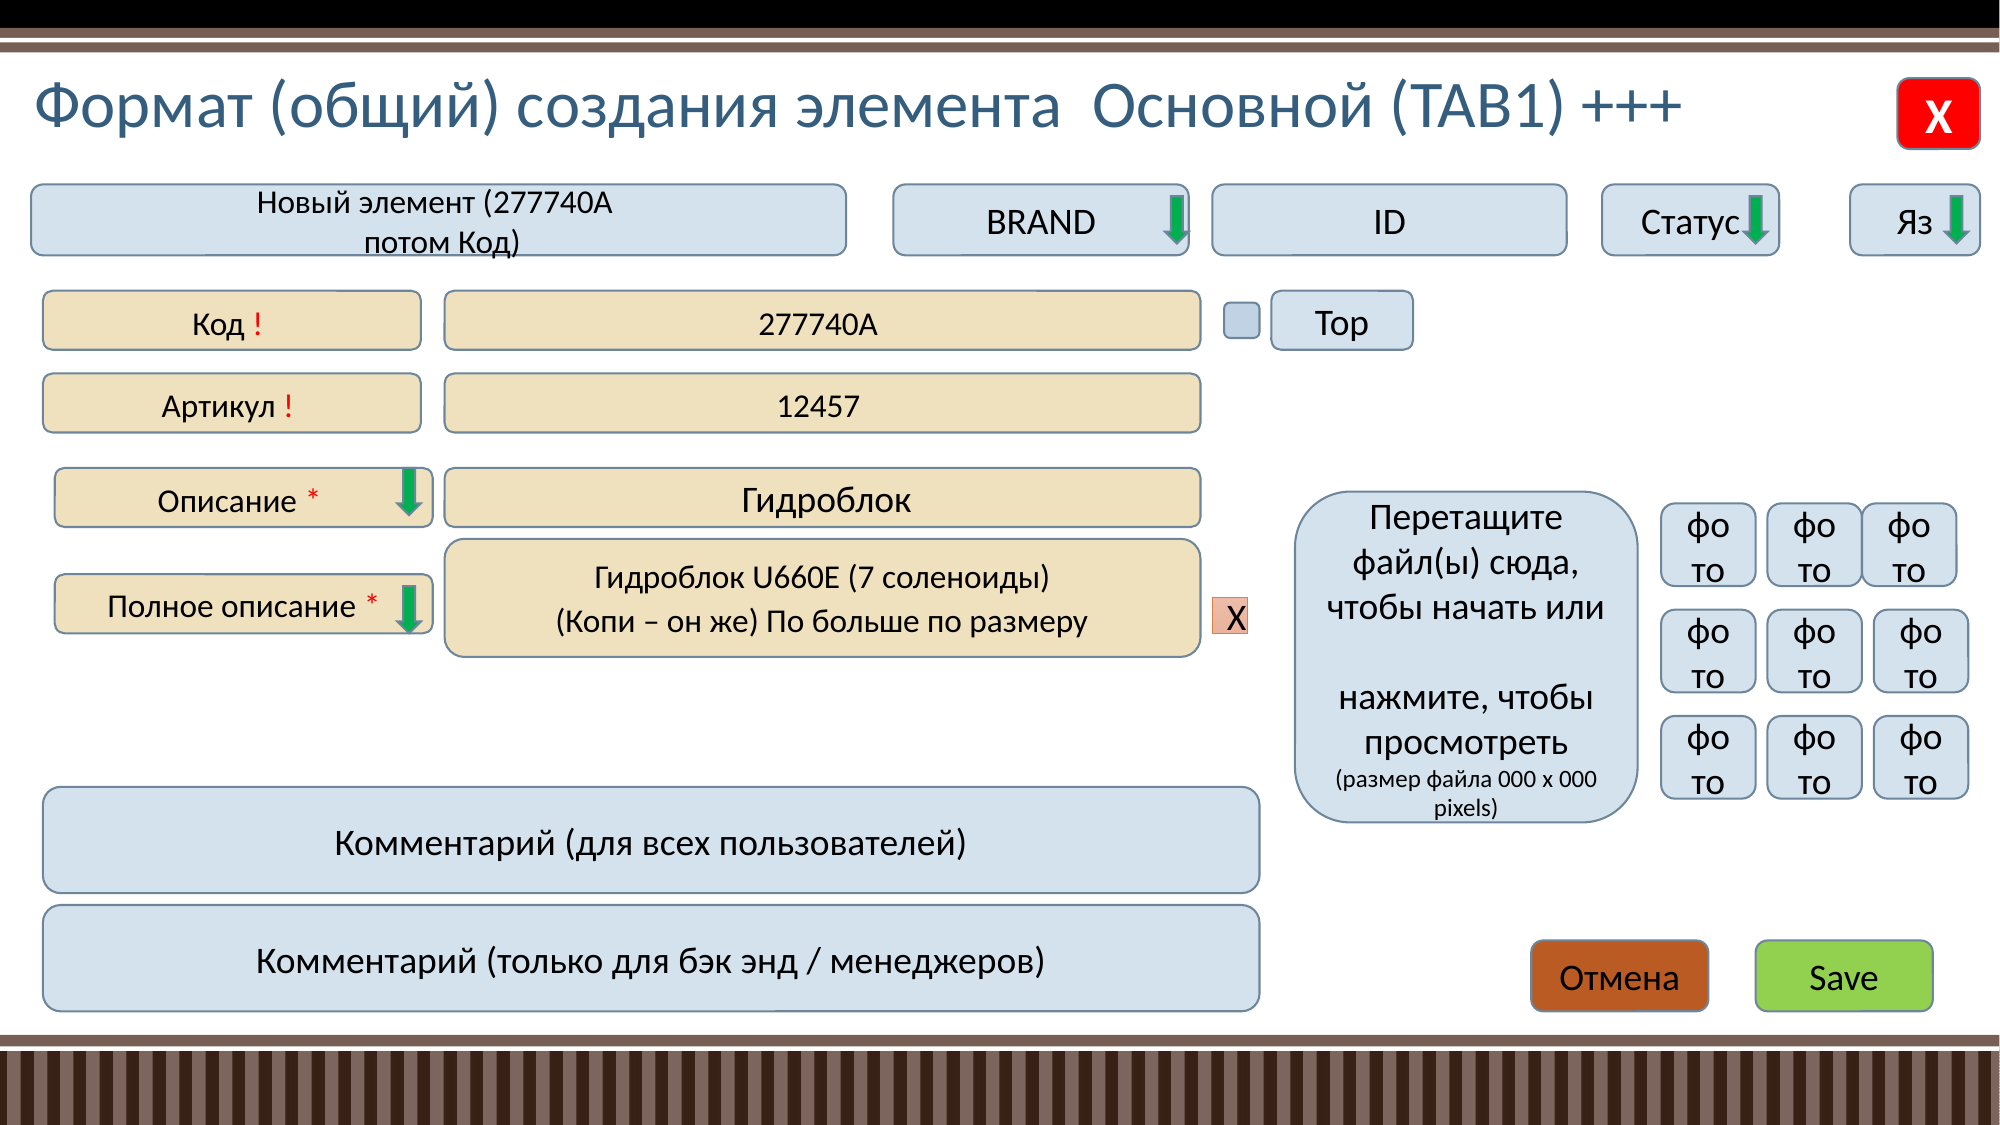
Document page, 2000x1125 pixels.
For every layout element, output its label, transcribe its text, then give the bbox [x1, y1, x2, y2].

text_box Перетащите файл(ы) сюда, чтобы начать или нажмите, чтобы просмотреть (размер файла 000 x 000 pixels) [1293, 490, 1639, 824]
text_box фото [1872, 608, 1970, 694]
text_box Описание * [53, 466, 434, 529]
text_box фото [1766, 714, 1863, 800]
text_box [1942, 195, 1971, 245]
text_box Яз [1849, 183, 1982, 257]
text_box X [1212, 597, 1248, 634]
text_box [1162, 195, 1192, 245]
text_box Код ! [41, 289, 422, 351]
text_box фото [1660, 502, 1757, 588]
text_box фото [1860, 502, 1958, 588]
text_box Отмена [1530, 939, 1710, 1013]
text_box Комментарий (для всех пользователей) [41, 785, 1261, 895]
text_box фото [1766, 502, 1862, 588]
text_box фото [1766, 608, 1863, 694]
text_box [394, 585, 424, 635]
text_box Комментарий (только для бэк энд / менеджеров) [41, 903, 1261, 1013]
text_box [394, 466, 424, 517]
text_box 12457 [443, 372, 1202, 434]
text_box BRAND [892, 183, 1190, 257]
title Формат (общий) создания элемента Основной (TAB1) +++ [19, 54, 1750, 149]
text_box Тор [1270, 289, 1415, 351]
text_box фото [1660, 608, 1757, 694]
text_box Новый элемент (277740A потом Код) [30, 183, 848, 257]
text_box [1223, 301, 1261, 340]
text_box Артикул ! [41, 372, 422, 434]
text_box 277740A [443, 289, 1202, 351]
text_box Х [1896, 77, 1982, 151]
text_box [1741, 195, 1770, 245]
text_box Полное описание * [53, 573, 434, 635]
text_box Гидроблок [443, 466, 1202, 529]
text_box ID [1211, 183, 1568, 257]
text_box Гидроблок U660E (7 соленоиды) (Копи – он же) По больше по размеру [443, 537, 1202, 658]
text_box фото [1660, 714, 1757, 800]
text_box фото [1872, 714, 1970, 800]
text_box Save [1754, 939, 1934, 1013]
text_box Статус [1601, 183, 1781, 257]
